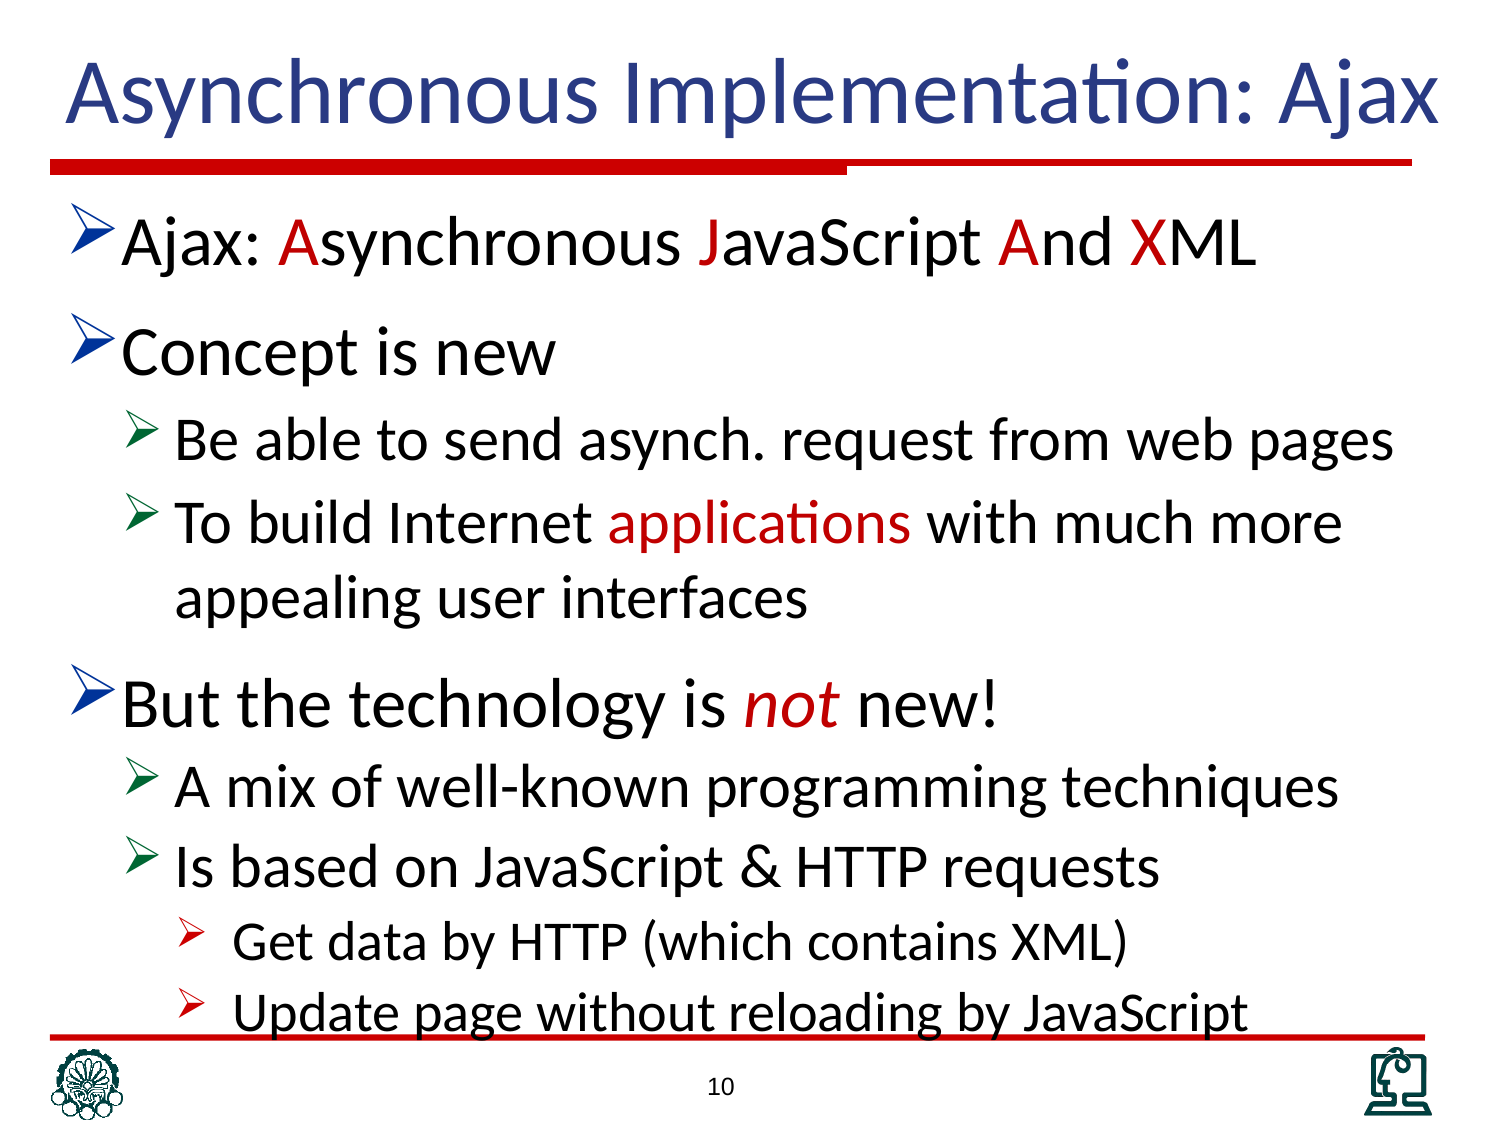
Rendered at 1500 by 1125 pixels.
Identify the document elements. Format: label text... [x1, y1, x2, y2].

slide_number 10 [649, 1062, 751, 1103]
list Ajax: Asynchronous JavaScript And XML Concept is new Be able to send asynch. request from web pages To build Internet applications with much more appealing user interfaces But the technology is not new! A mix of well-known programming techniques Is based on JavaScript & HTTP requests Get data by HTTP (which contains XML) Update page without reloading by JavaScript [49, 187, 1500, 1038]
title Asynchronous Implementation: Ajax [49, 24, 1500, 151]
picture [1362, 1045, 1438, 1119]
picture [50, 1047, 125, 1122]
